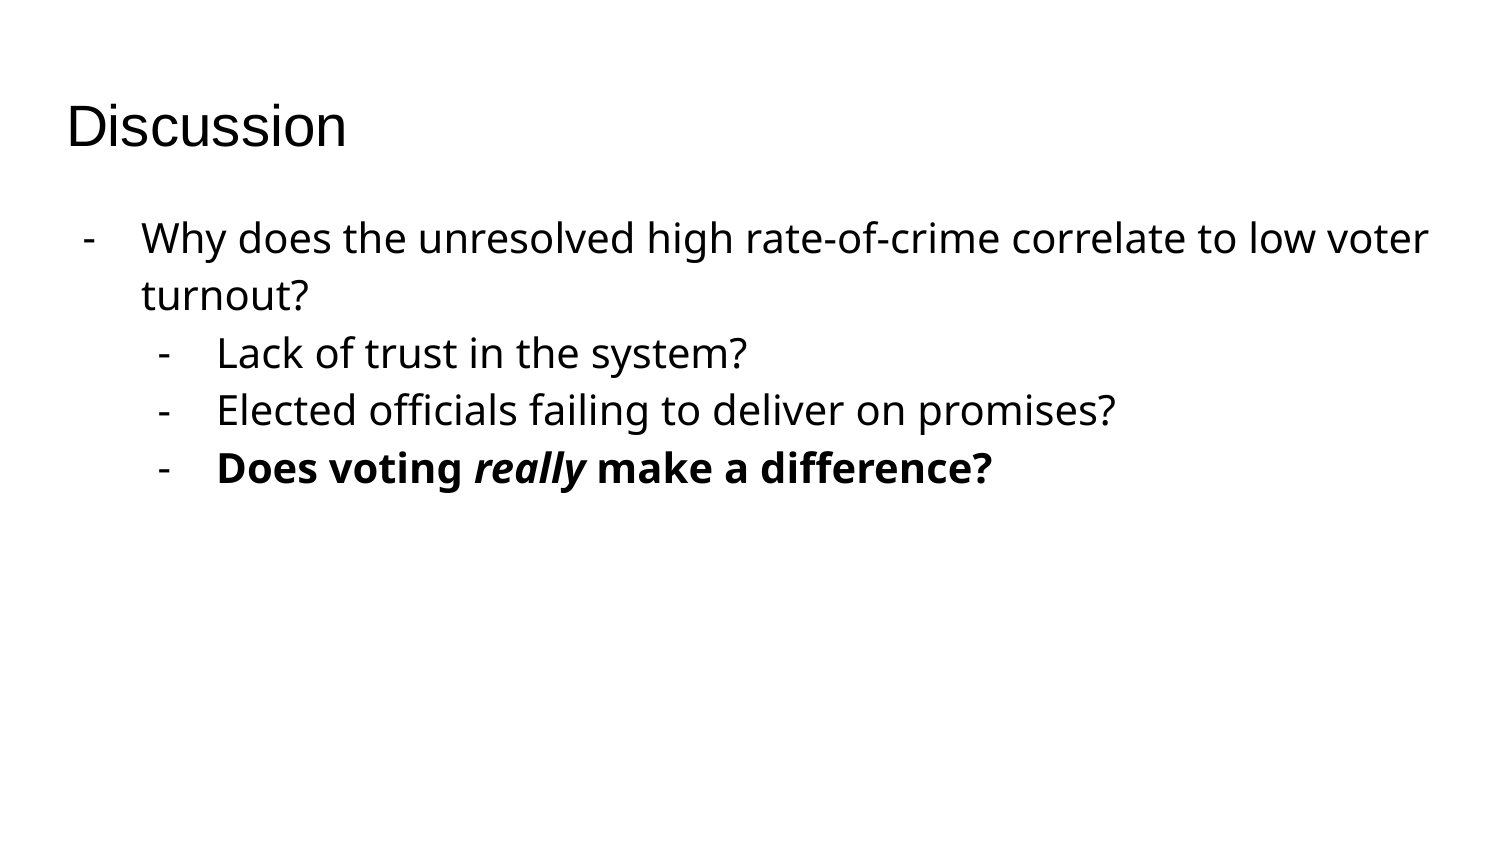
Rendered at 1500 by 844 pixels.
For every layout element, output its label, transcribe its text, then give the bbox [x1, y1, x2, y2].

list Why does the unresolved high rate-of-crime correlate to low voter turnout? Lack of trust in the system? Elected officials failing to deliver on promises? Does voting really make a difference? [51, 189, 1449, 750]
title Discussion [51, 72, 1449, 167]
